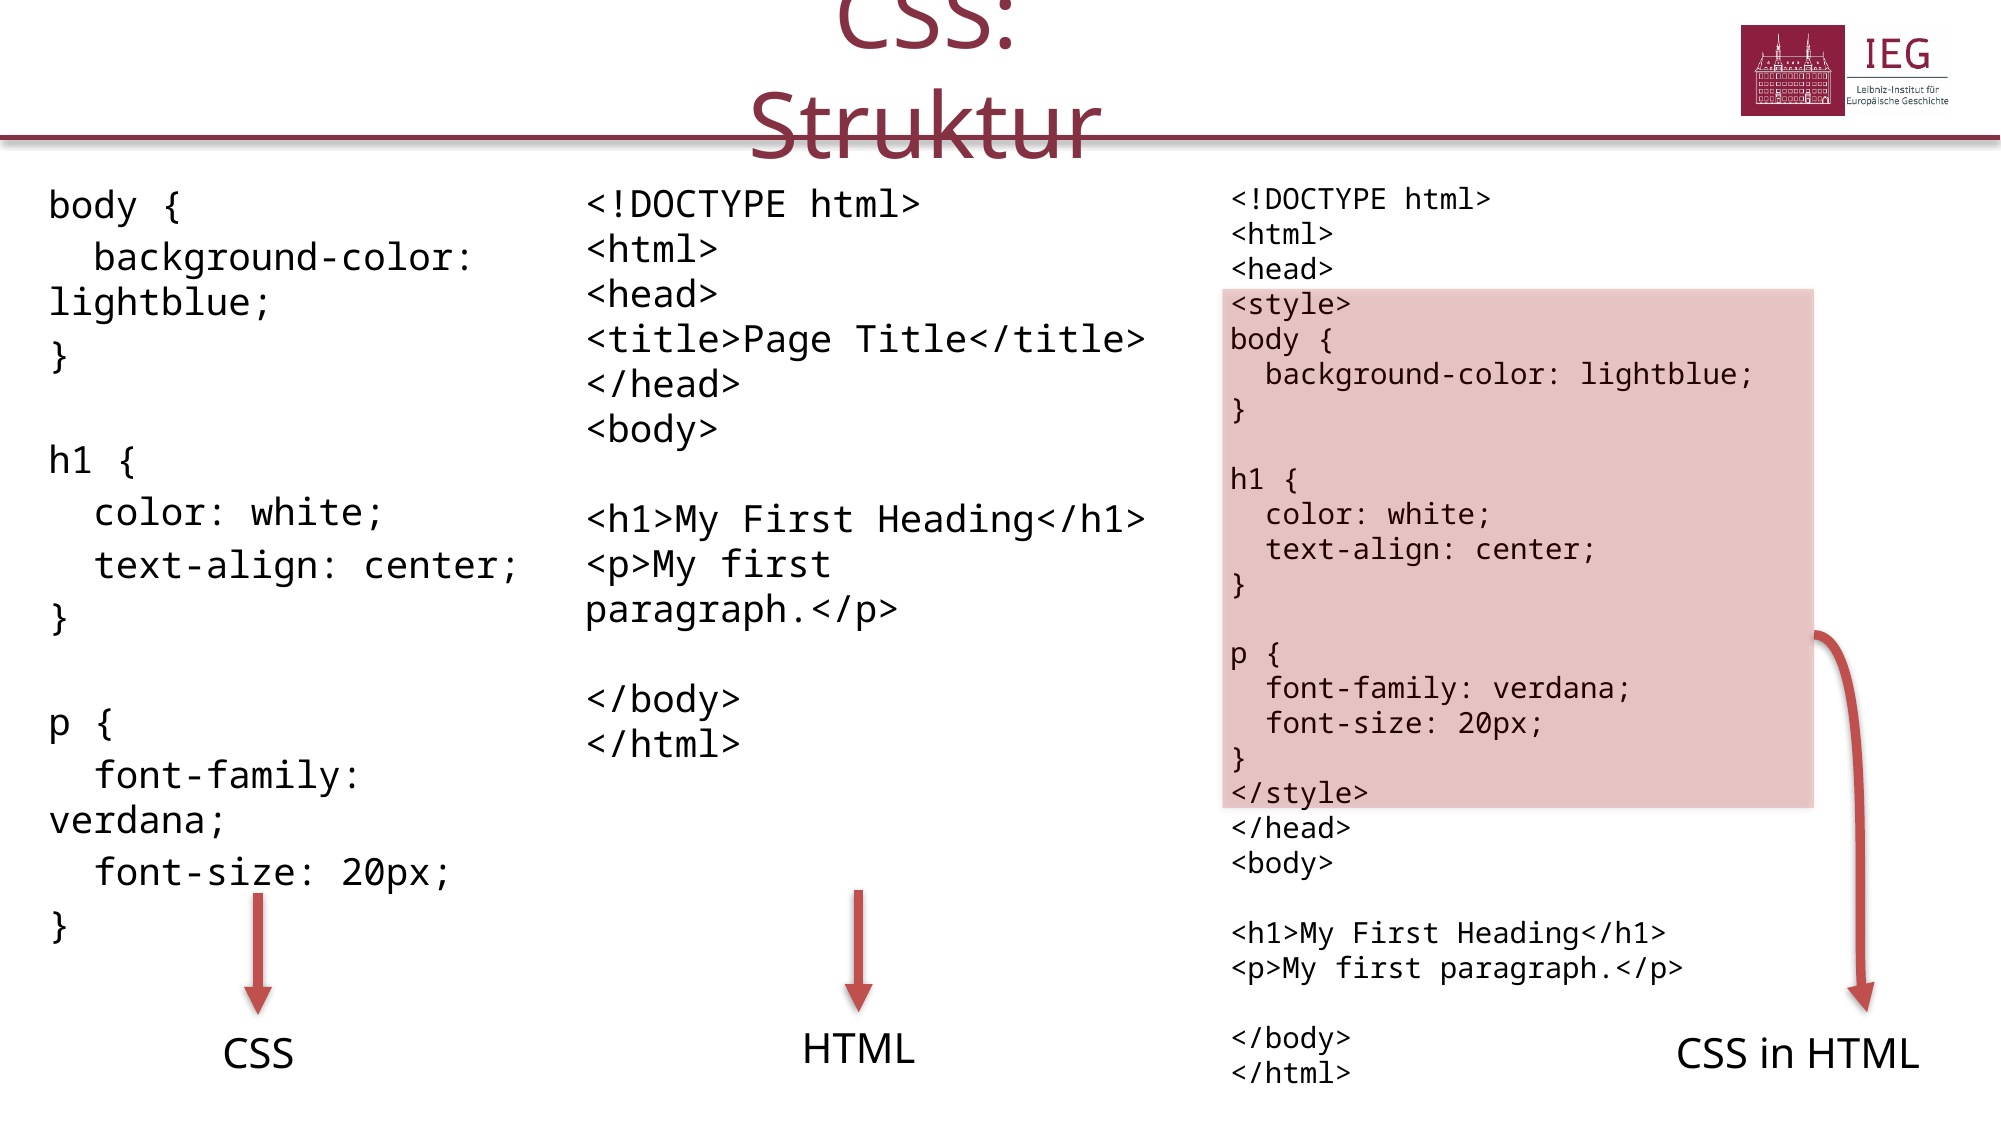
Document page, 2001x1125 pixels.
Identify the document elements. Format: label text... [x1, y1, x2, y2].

text_box <!DOCTYPE html> <html> <head> <style> body { background-color: lightblue; } h1 { color: white; text-align: center; } p { font-family: verdana; font-size: 20px; } </style> </head> <body> <h1>My First Heading</h1> <p>My first paragraph.</p> </body> </html> [1215, 172, 1815, 1097]
text_box CSS in HTML [1660, 1019, 1935, 1085]
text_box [1813, 649, 1868, 1013]
picture [1741, 25, 1950, 116]
text_box <!DOCTYPE html> <html> <head> <title>Page Title</title> </head> <body> <h1>My First Heading</h1> <p>My first paragraph.</p> </body> </html> [569, 172, 1169, 1032]
text_box CSS: Struktur [631, 0, 1222, 135]
text_box CSS [207, 1019, 310, 1085]
text_box HTML [786, 1014, 931, 1080]
text_box [1222, 288, 1815, 809]
list body { background-color: lightblue; } h1 { color: white; text-align: center; } p { font-family: verdana; font-size: 20px; } [33, 173, 553, 1032]
